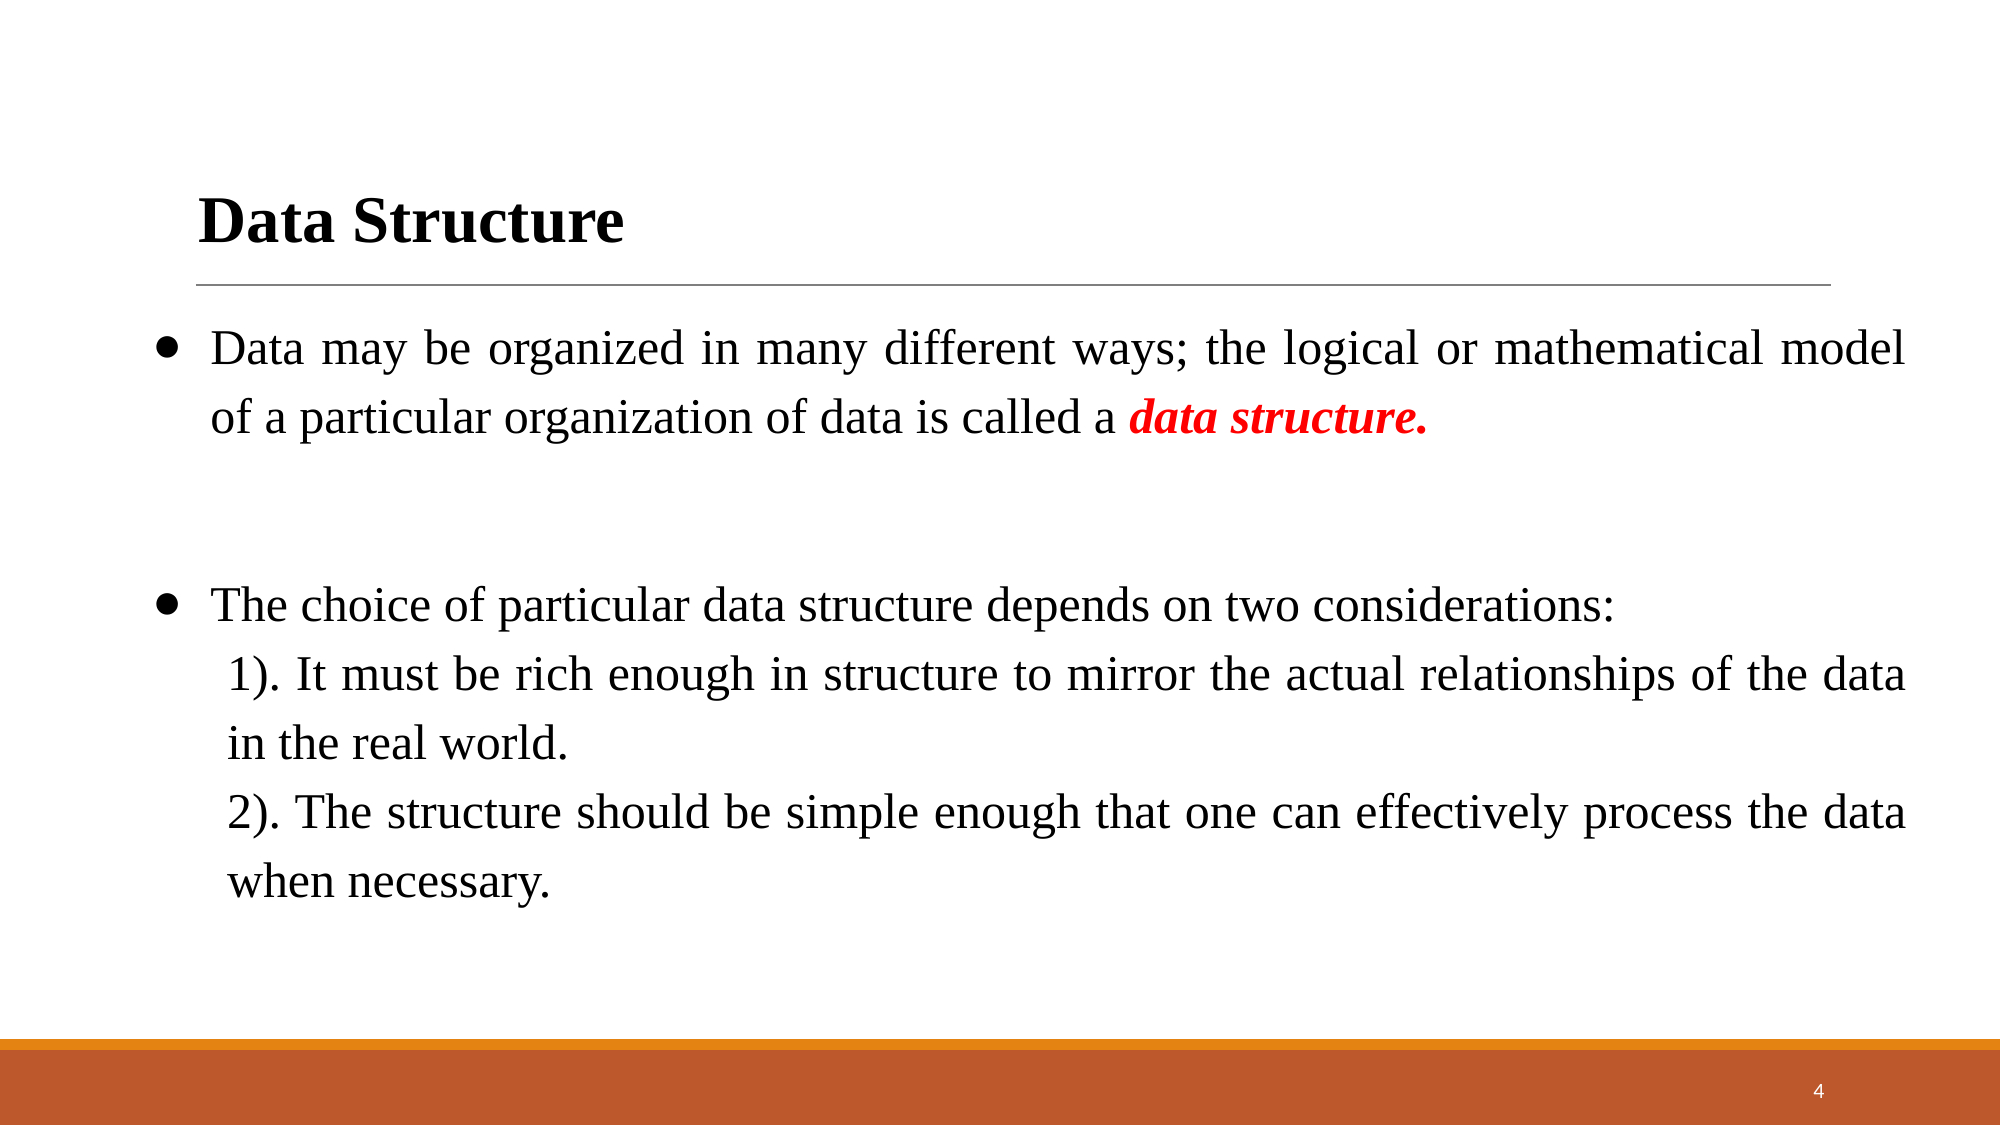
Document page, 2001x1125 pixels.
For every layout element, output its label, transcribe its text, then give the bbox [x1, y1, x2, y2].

slide_number 4 [1624, 1070, 1840, 1120]
text_box Data Structure [183, 160, 1022, 271]
text_box Data may be organized in many different ways; the logical or mathematical model of a particular organization of data is called a data structure. The choice of particular data structure depends on two considerations: 1). It must be rich enough in structure to mirror the actual relationships of the data in the real world. 2). The structure should be simple enough that one can effectively process the data when necessary. [120, 290, 1923, 1070]
